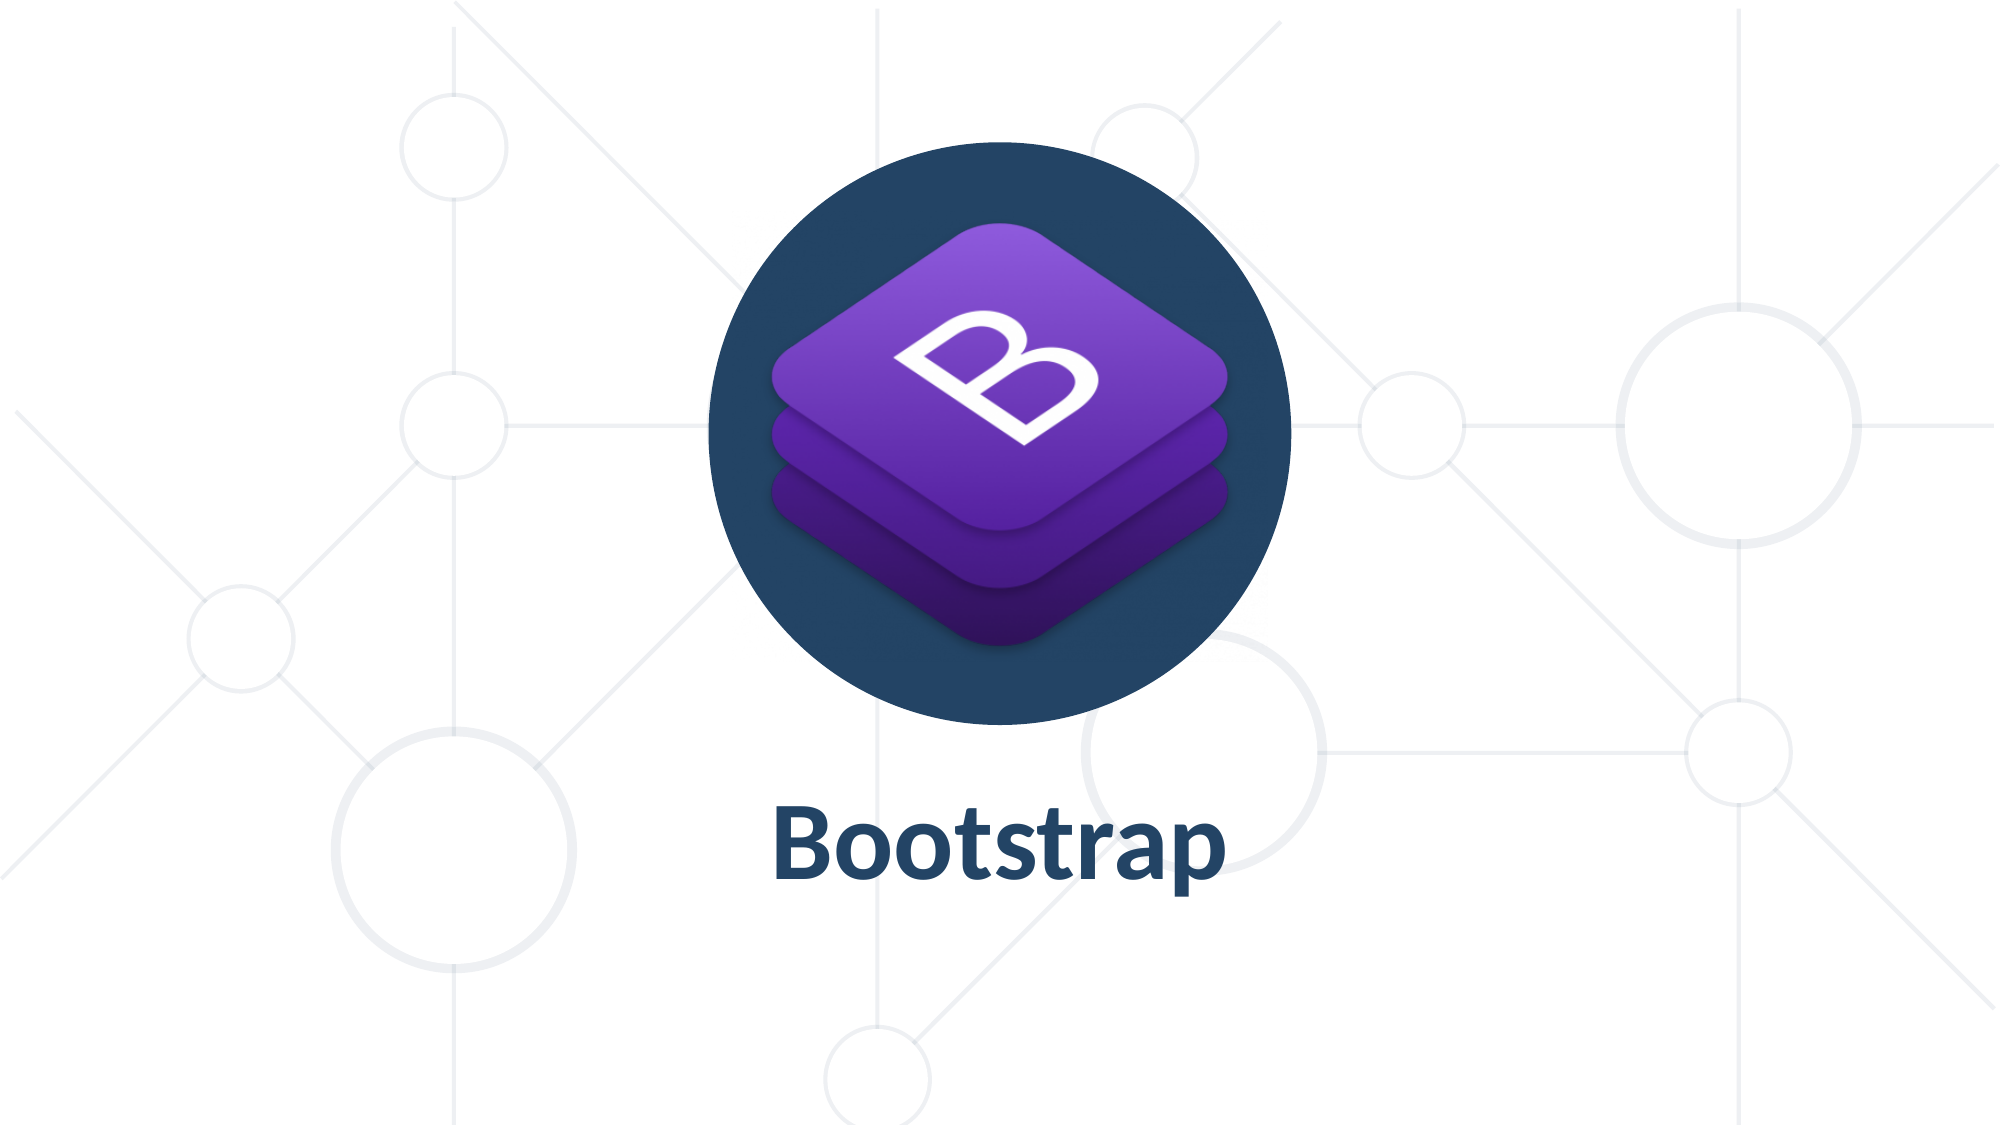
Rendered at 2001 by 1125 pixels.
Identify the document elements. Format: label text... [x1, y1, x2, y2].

picture [732, 210, 1268, 662]
title Bootstrap [100, 771, 1900, 898]
